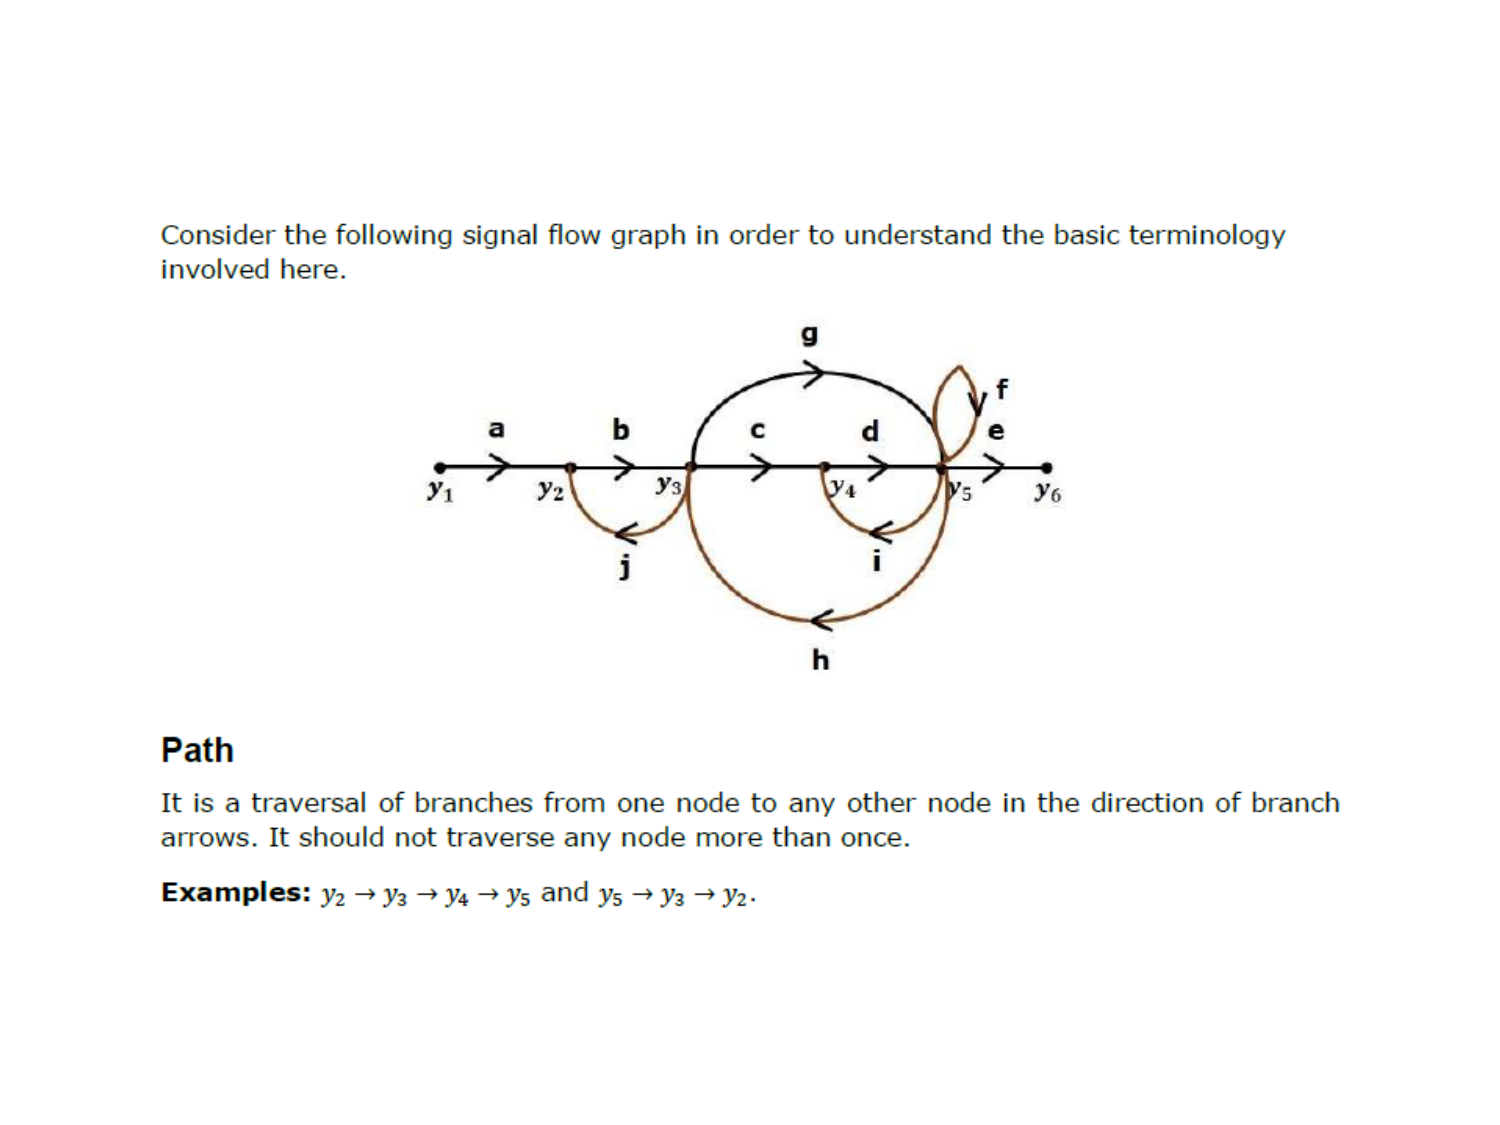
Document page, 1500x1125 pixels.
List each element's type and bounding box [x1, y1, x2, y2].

picture [154, 210, 1346, 915]
